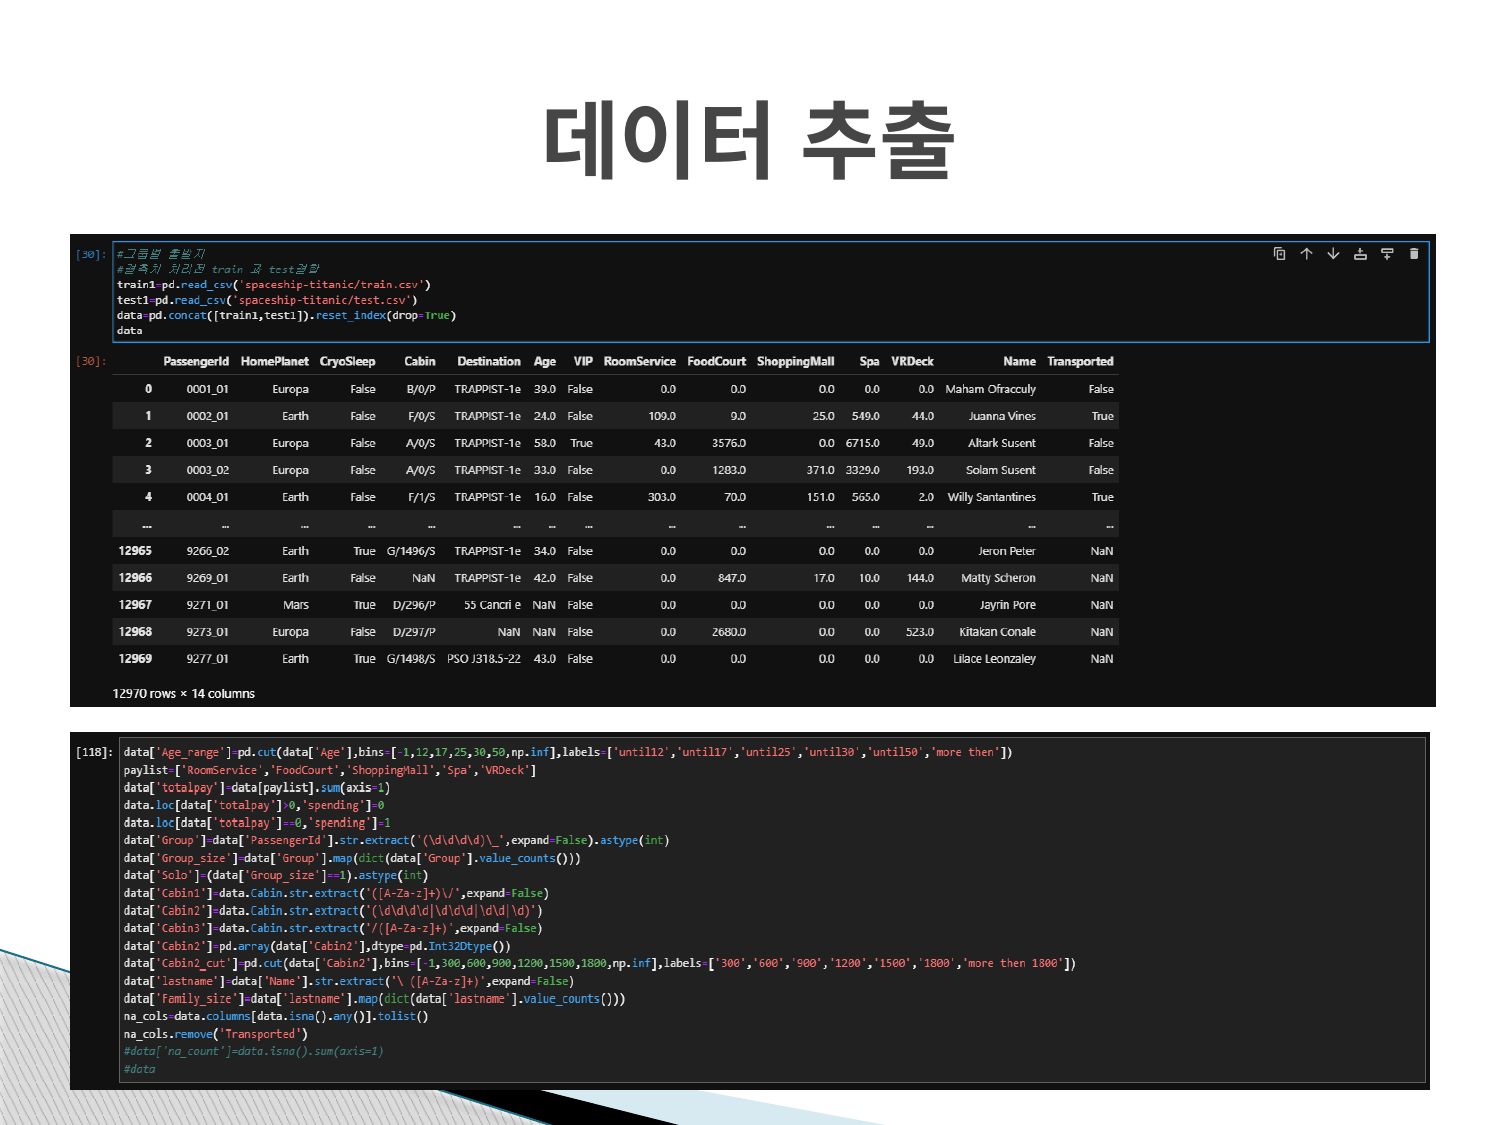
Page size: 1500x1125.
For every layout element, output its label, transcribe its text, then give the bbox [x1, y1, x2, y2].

title 데이터 추출 [75, 45, 1425, 233]
picture [70, 234, 1436, 707]
picture [70, 732, 1430, 1090]
